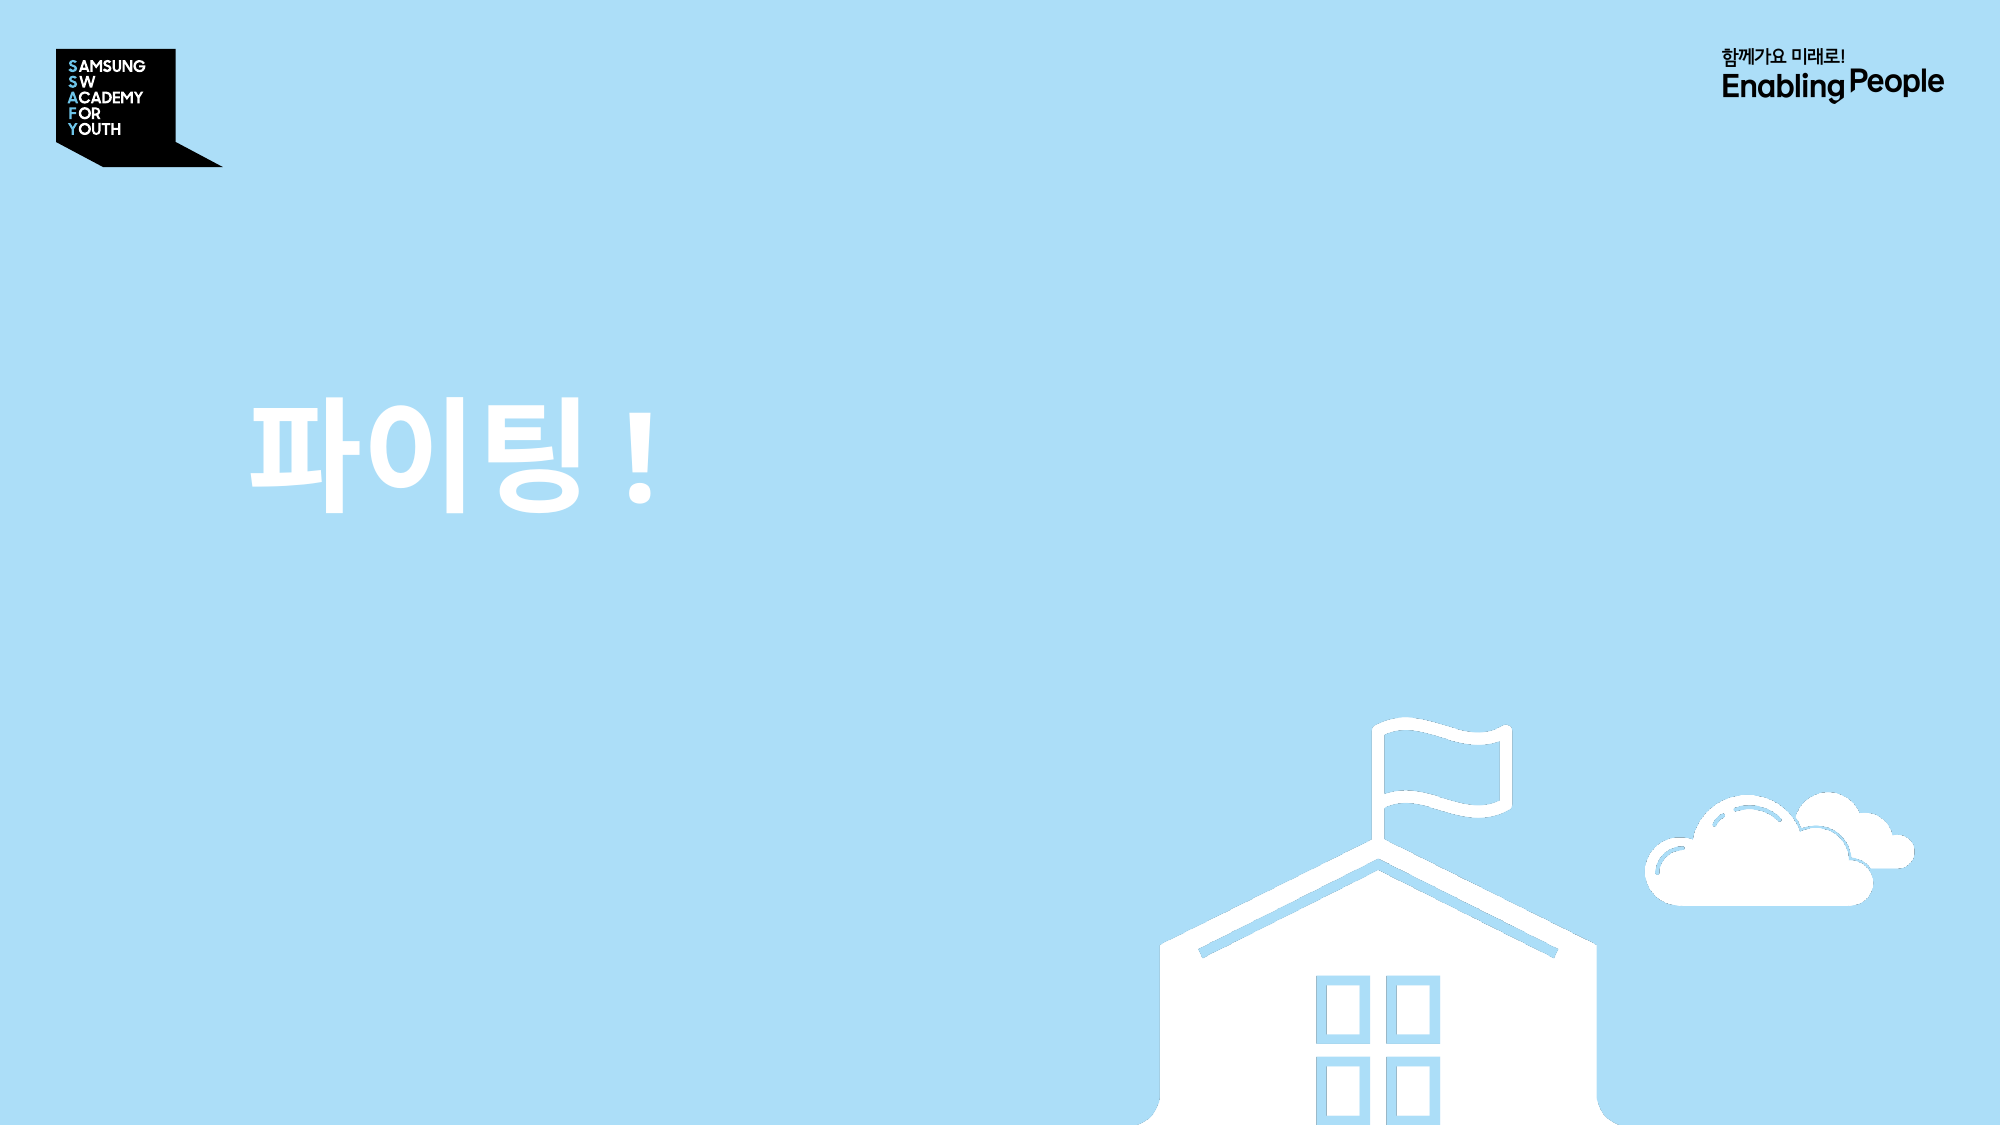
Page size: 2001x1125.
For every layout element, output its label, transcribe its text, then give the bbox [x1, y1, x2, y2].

picture [1722, 48, 1944, 104]
text_box 파이팅! [232, 347, 1924, 558]
picture [1137, 717, 1619, 1125]
picture [1635, 785, 1925, 916]
